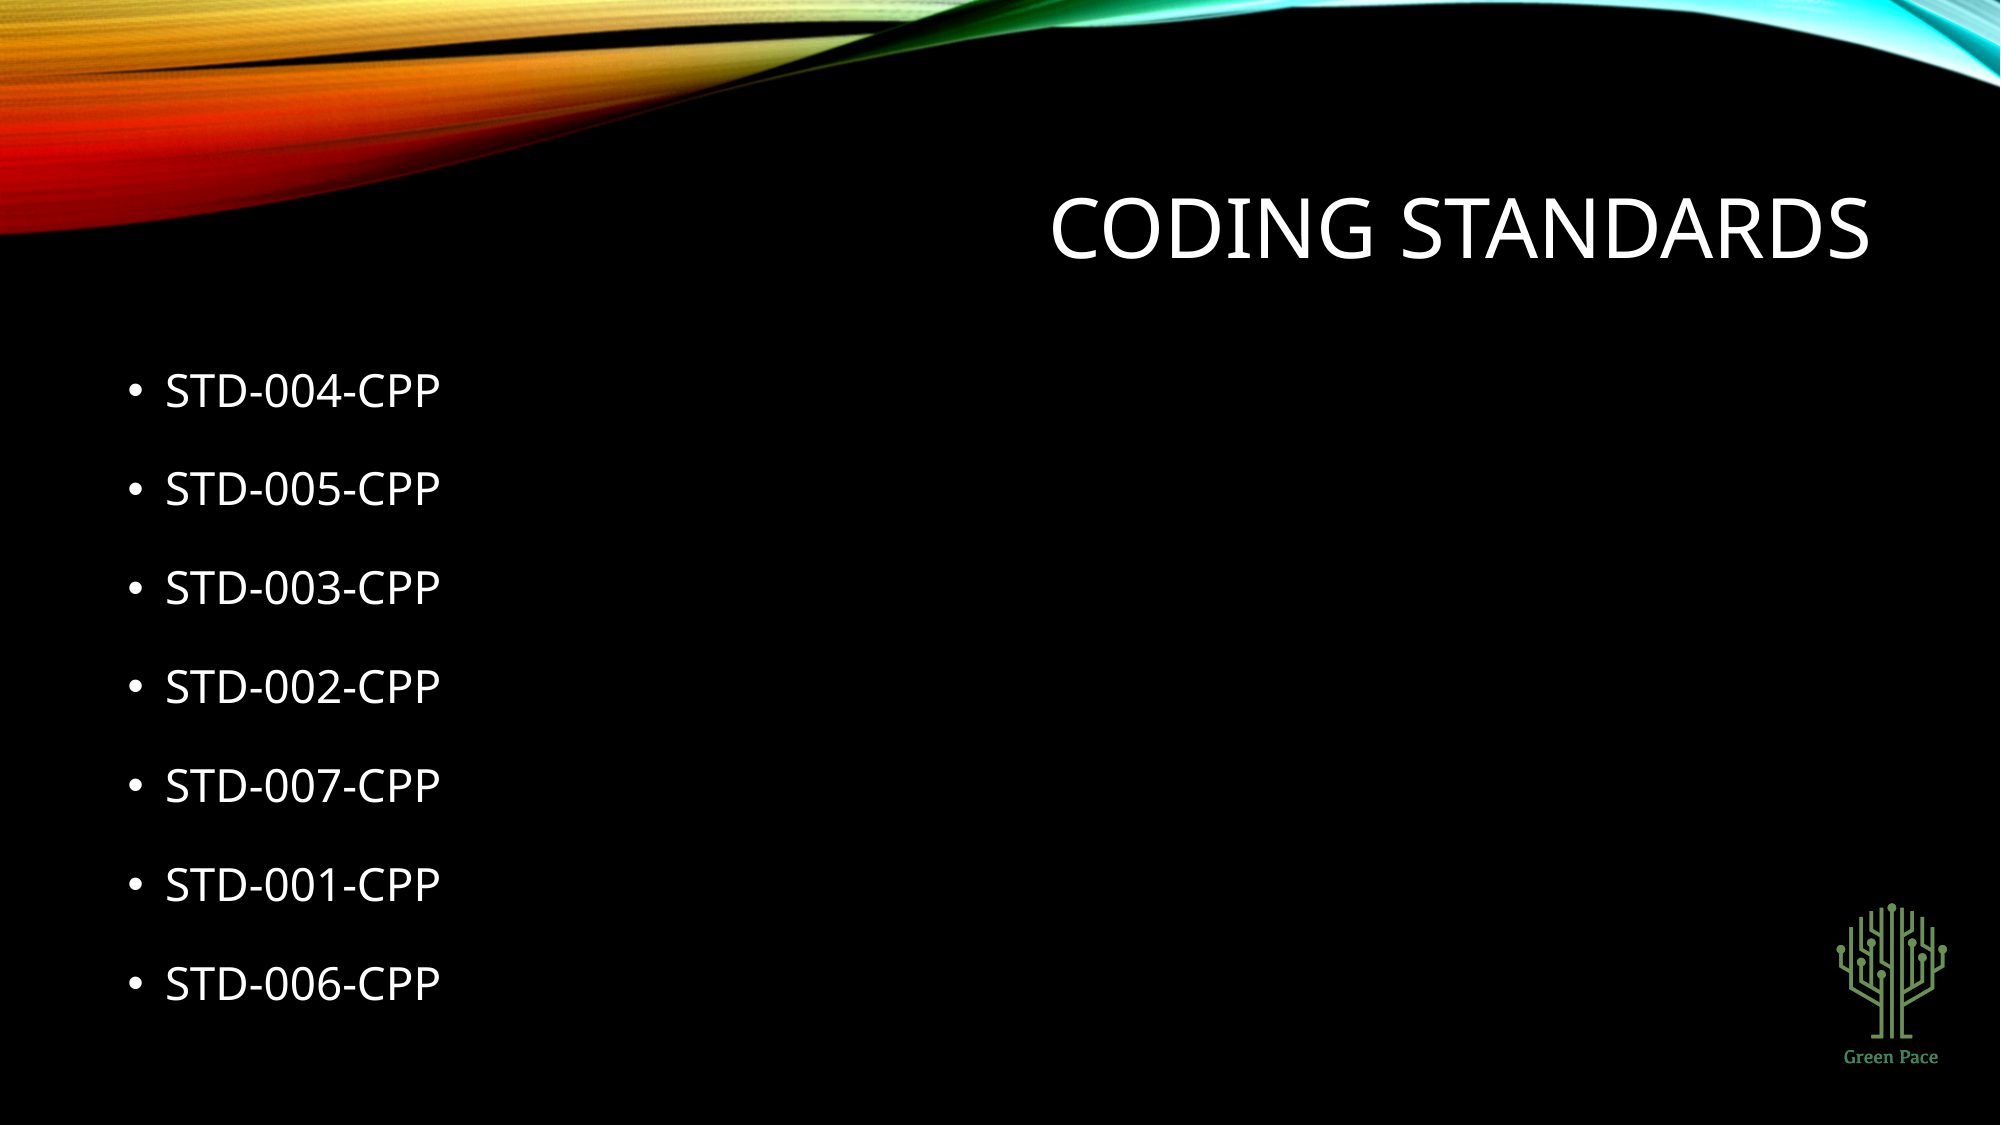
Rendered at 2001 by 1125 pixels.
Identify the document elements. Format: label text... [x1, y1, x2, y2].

list STD-004-CPP STD-005-CPP STD-003-CPP STD-002-CPP STD-007-CPP STD-001-CPP STD-006-CPP [112, 360, 1888, 1021]
picture [1817, 892, 1964, 1082]
picture [0, 0, 2000, 237]
title CODING STANDARDS [474, 125, 1888, 338]
